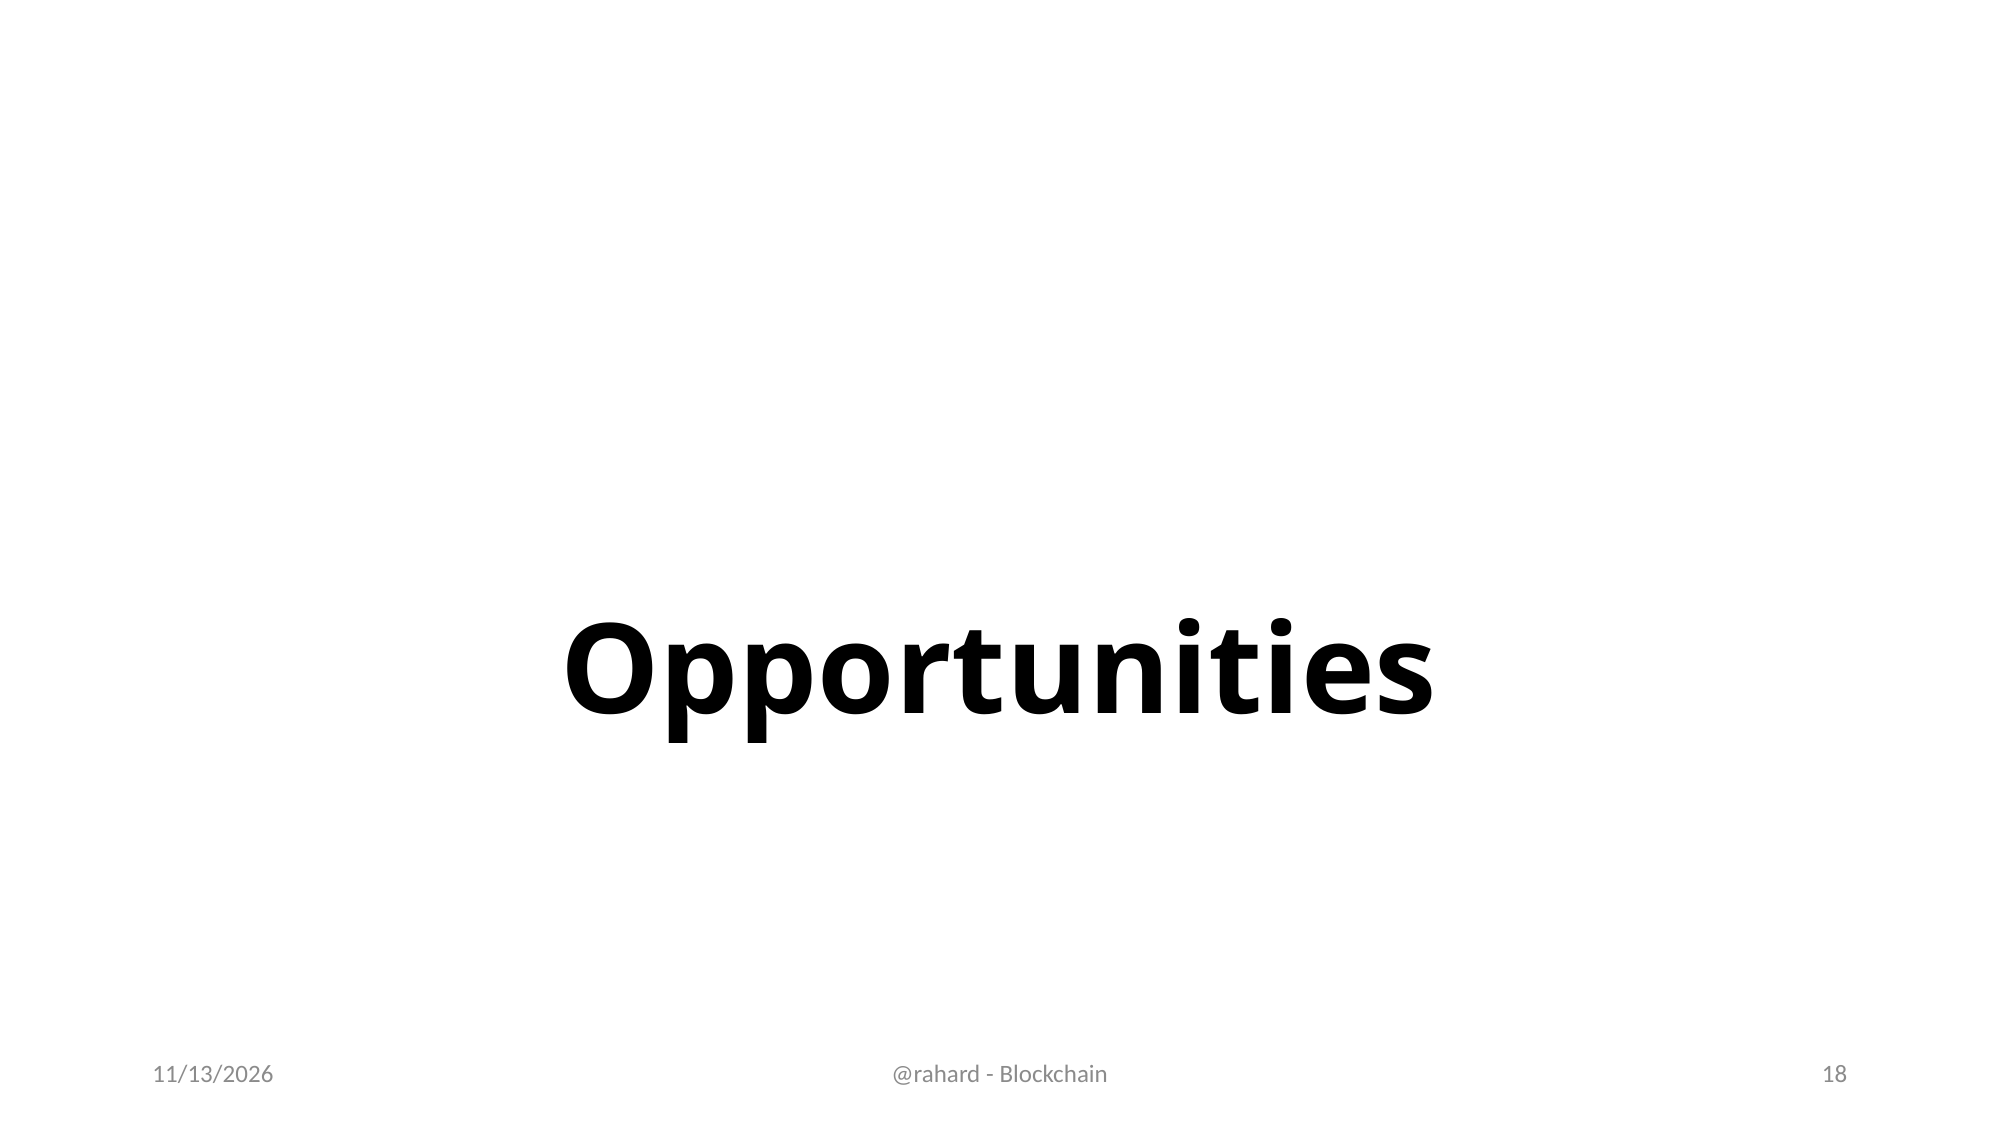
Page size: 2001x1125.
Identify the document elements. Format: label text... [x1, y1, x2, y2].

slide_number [137, 1042, 588, 1103]
slide_number 18 [1412, 1042, 1863, 1103]
footer @rahard - Blockchain [662, 1042, 1338, 1103]
title Opportunities [136, 280, 1862, 749]
